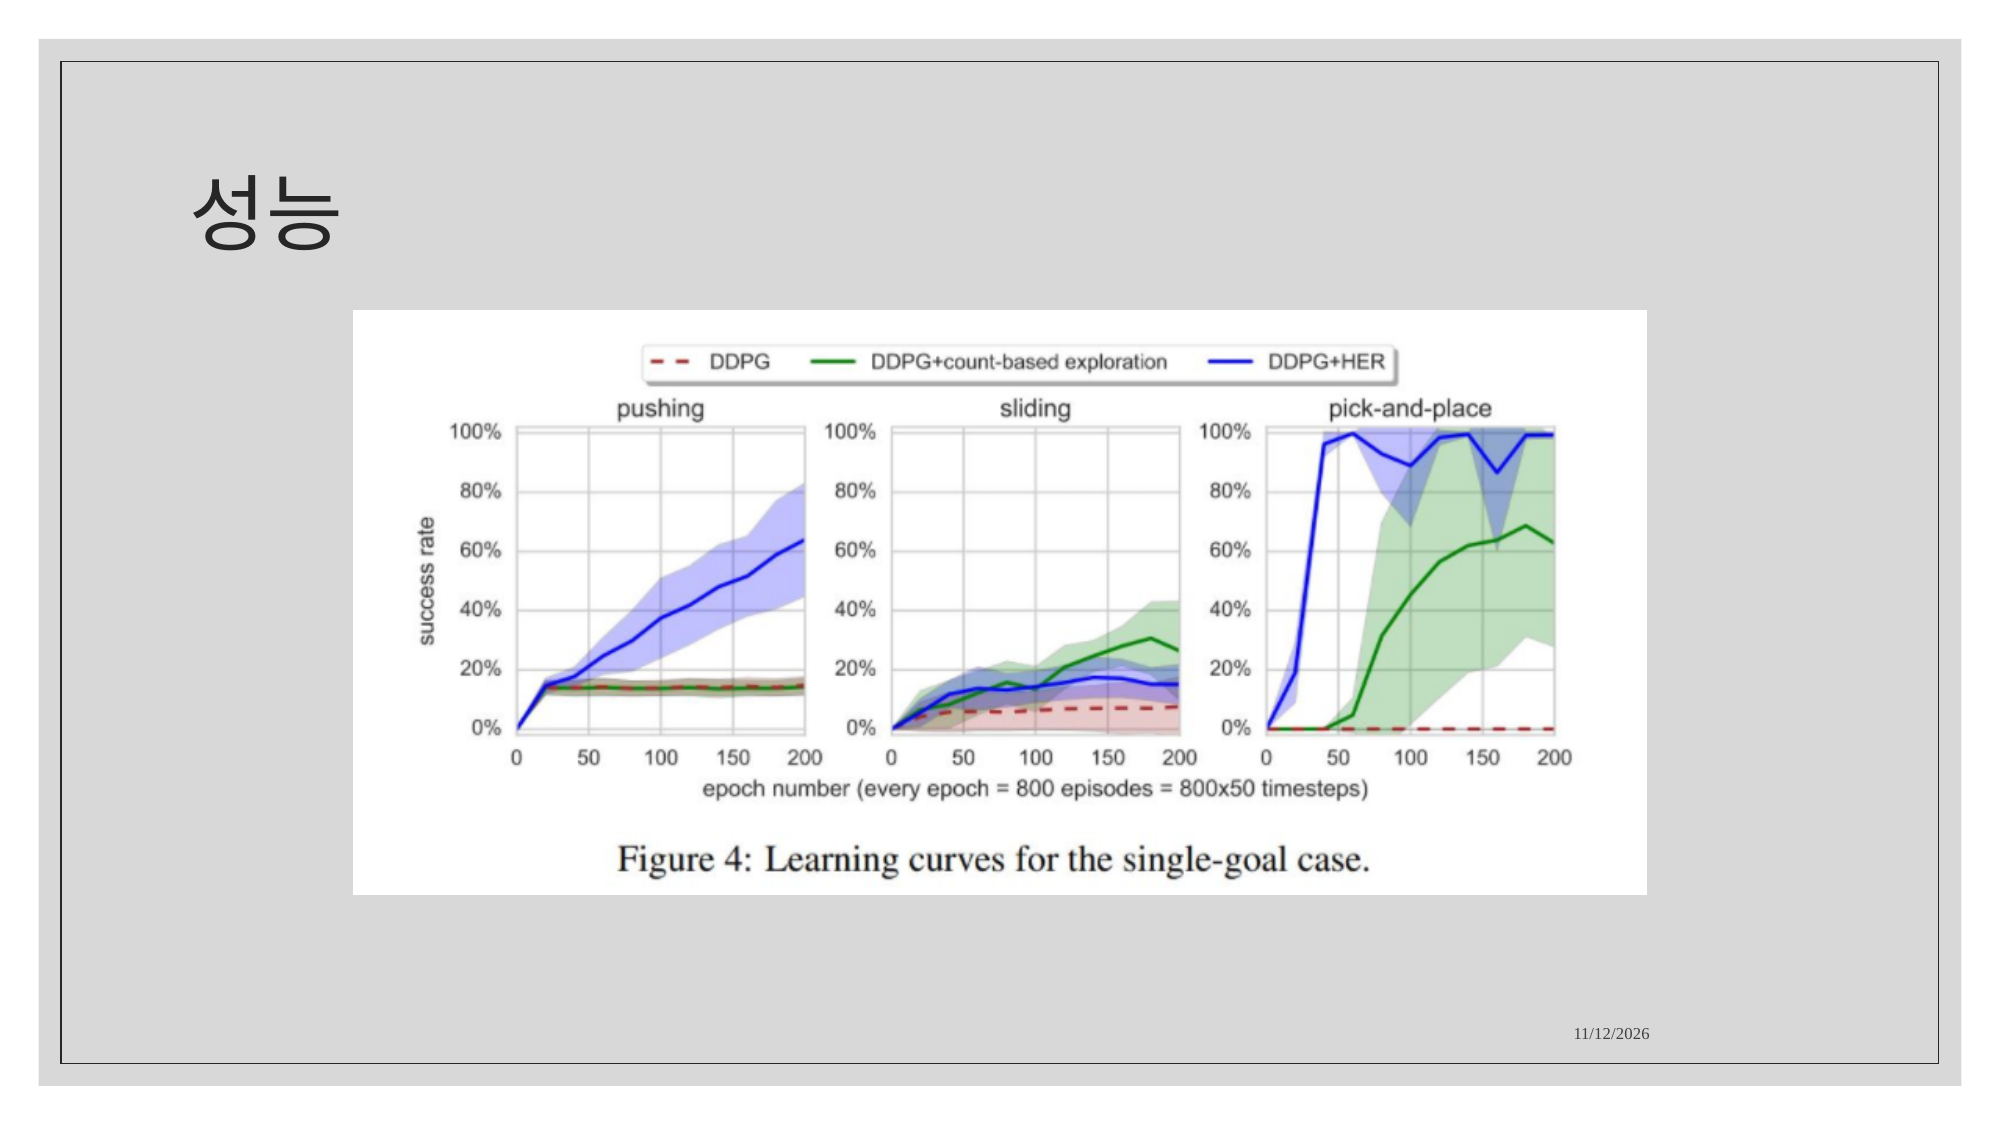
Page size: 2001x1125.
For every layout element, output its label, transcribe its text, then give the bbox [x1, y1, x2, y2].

picture [353, 310, 1647, 895]
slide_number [1190, 990, 1665, 1050]
title 성능 [174, 105, 1825, 331]
